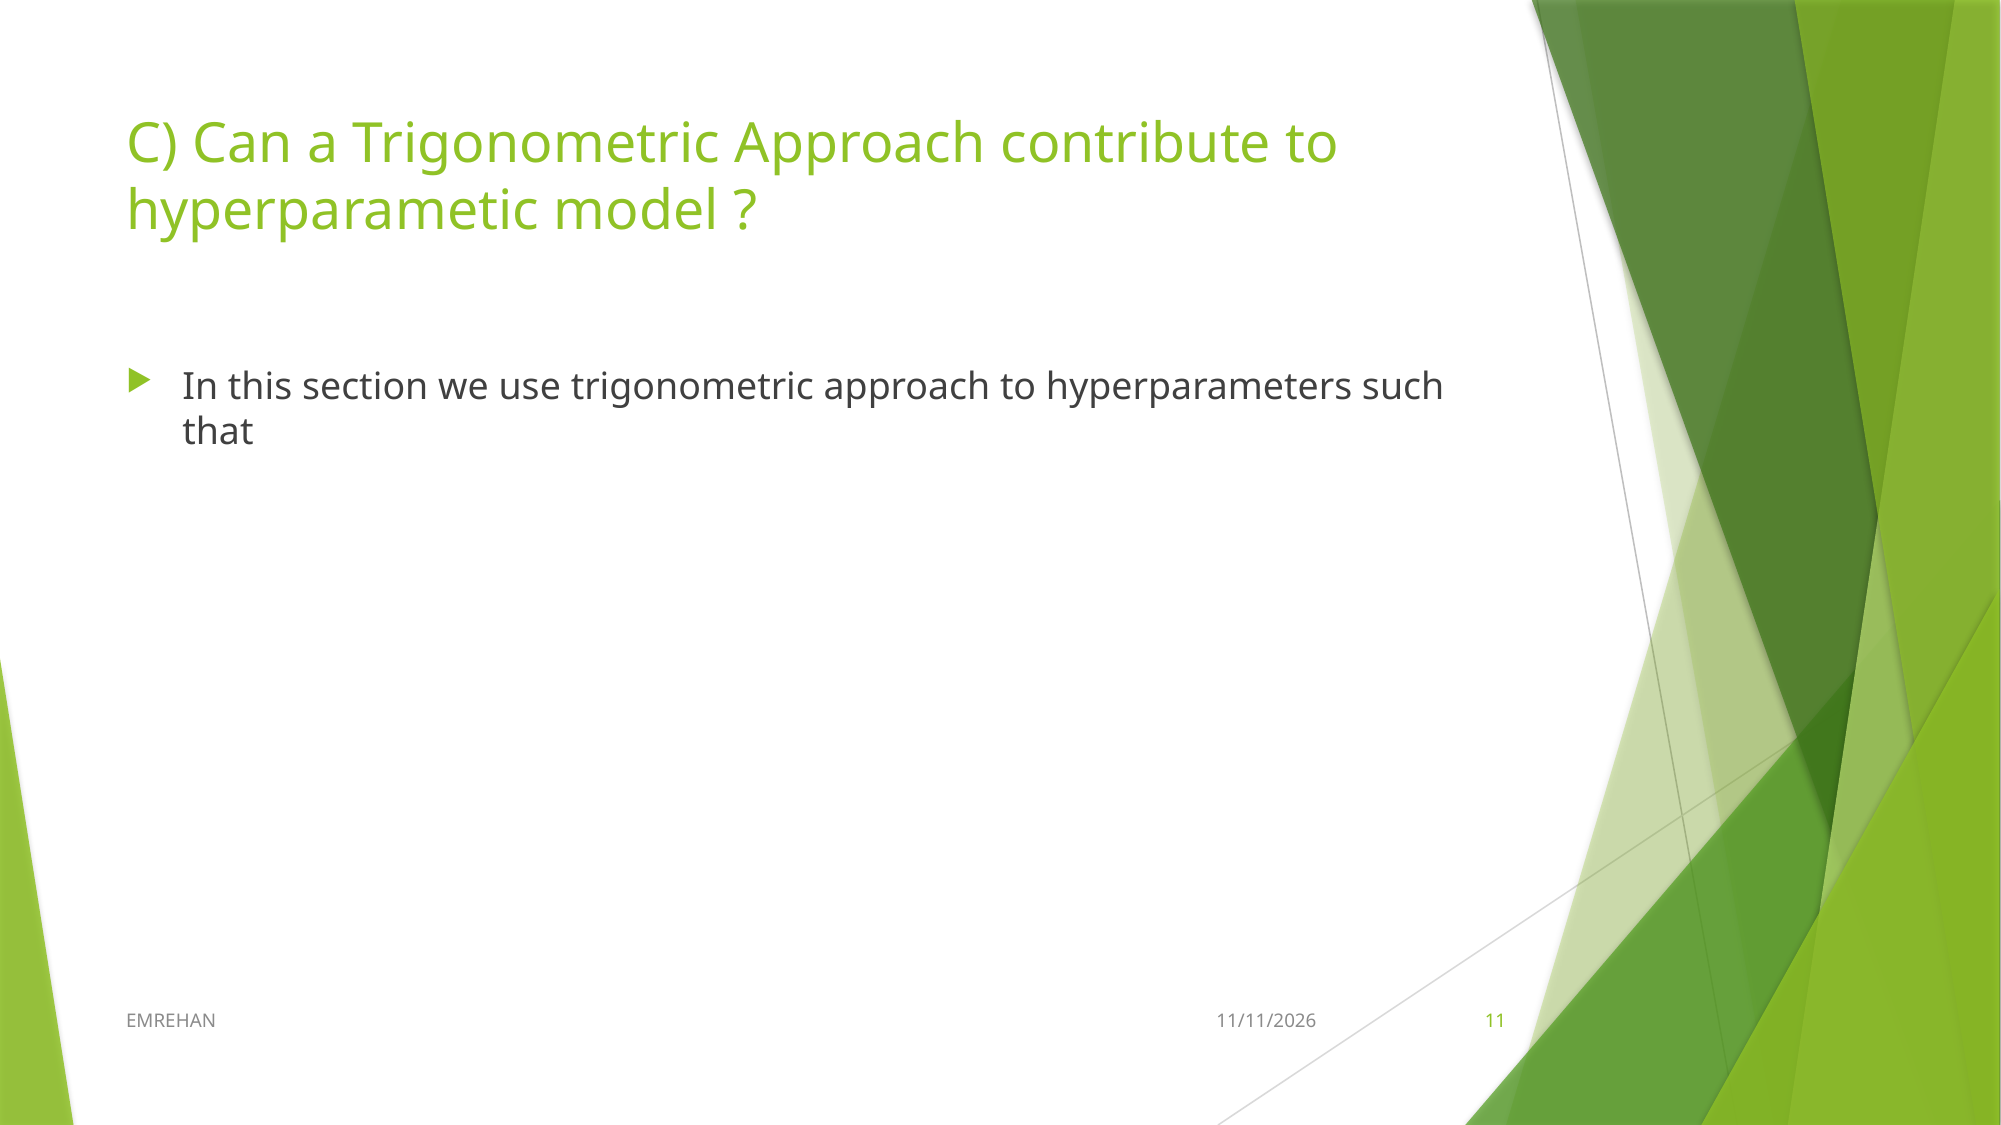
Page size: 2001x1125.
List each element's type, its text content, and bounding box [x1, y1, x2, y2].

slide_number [1181, 991, 1332, 1051]
footer EMREHAN [111, 991, 1145, 1051]
slide_number 11 [1409, 991, 1522, 1051]
title C) Can a Trigonometric Approach contribute to hyperparametic model ? [111, 99, 1522, 317]
